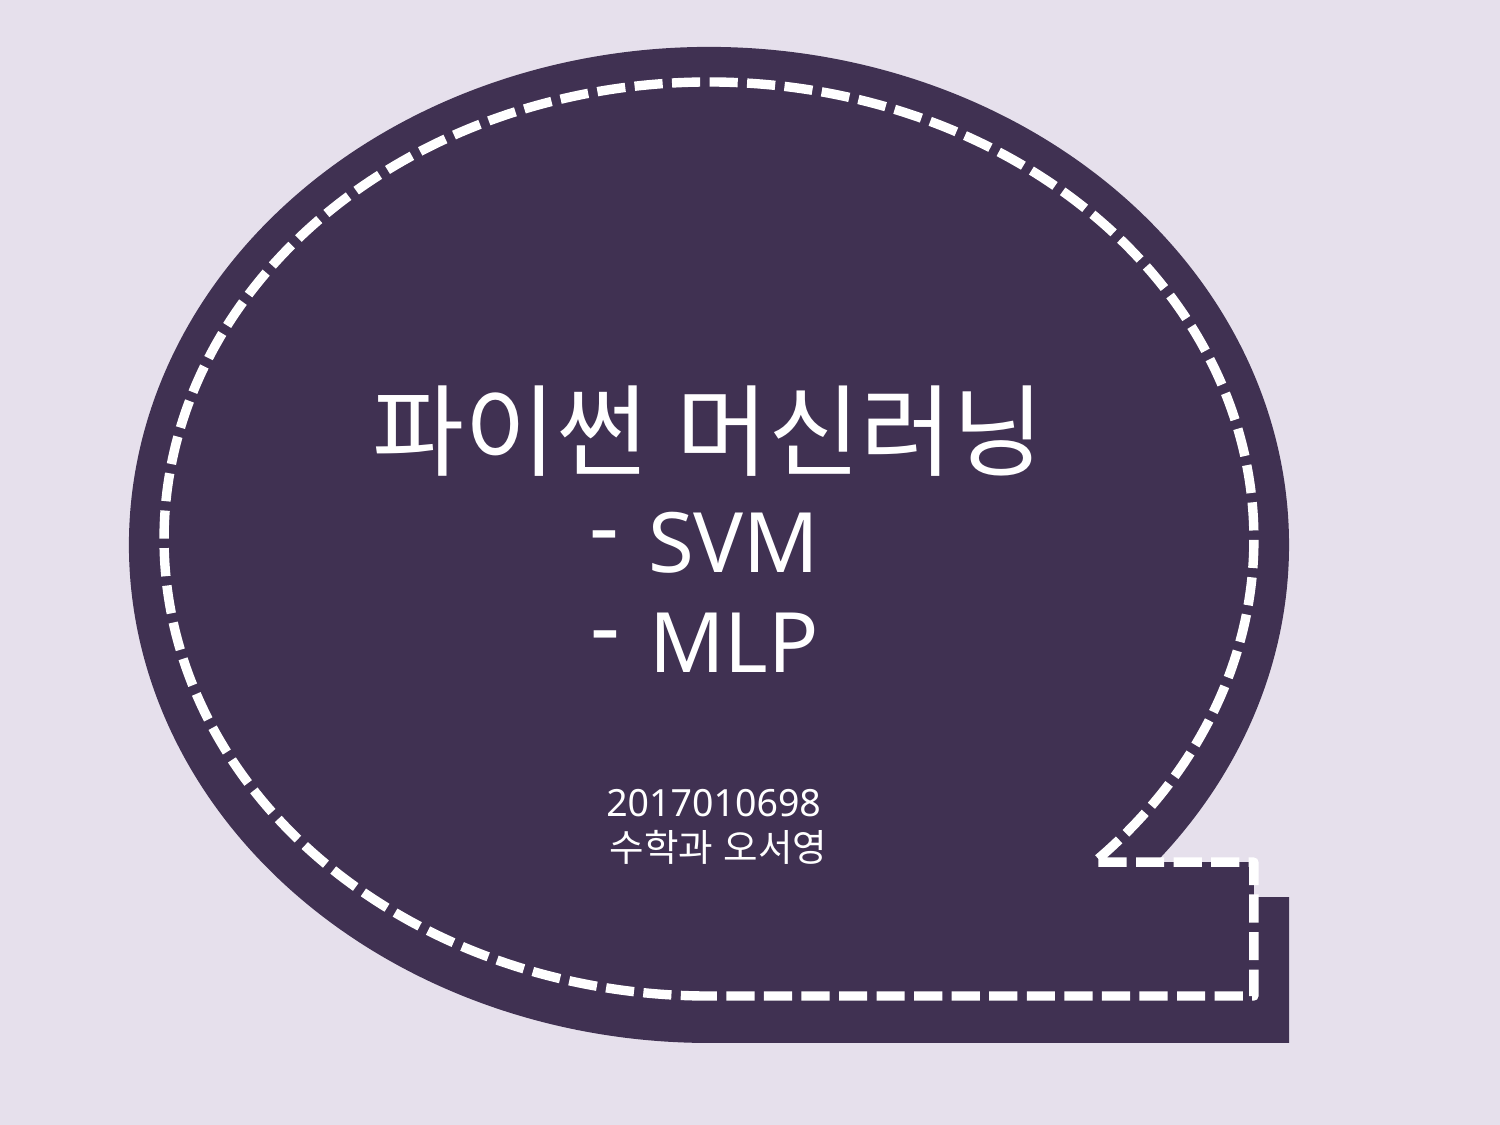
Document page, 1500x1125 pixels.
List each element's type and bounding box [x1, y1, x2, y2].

text_box [128, 46, 1290, 1044]
